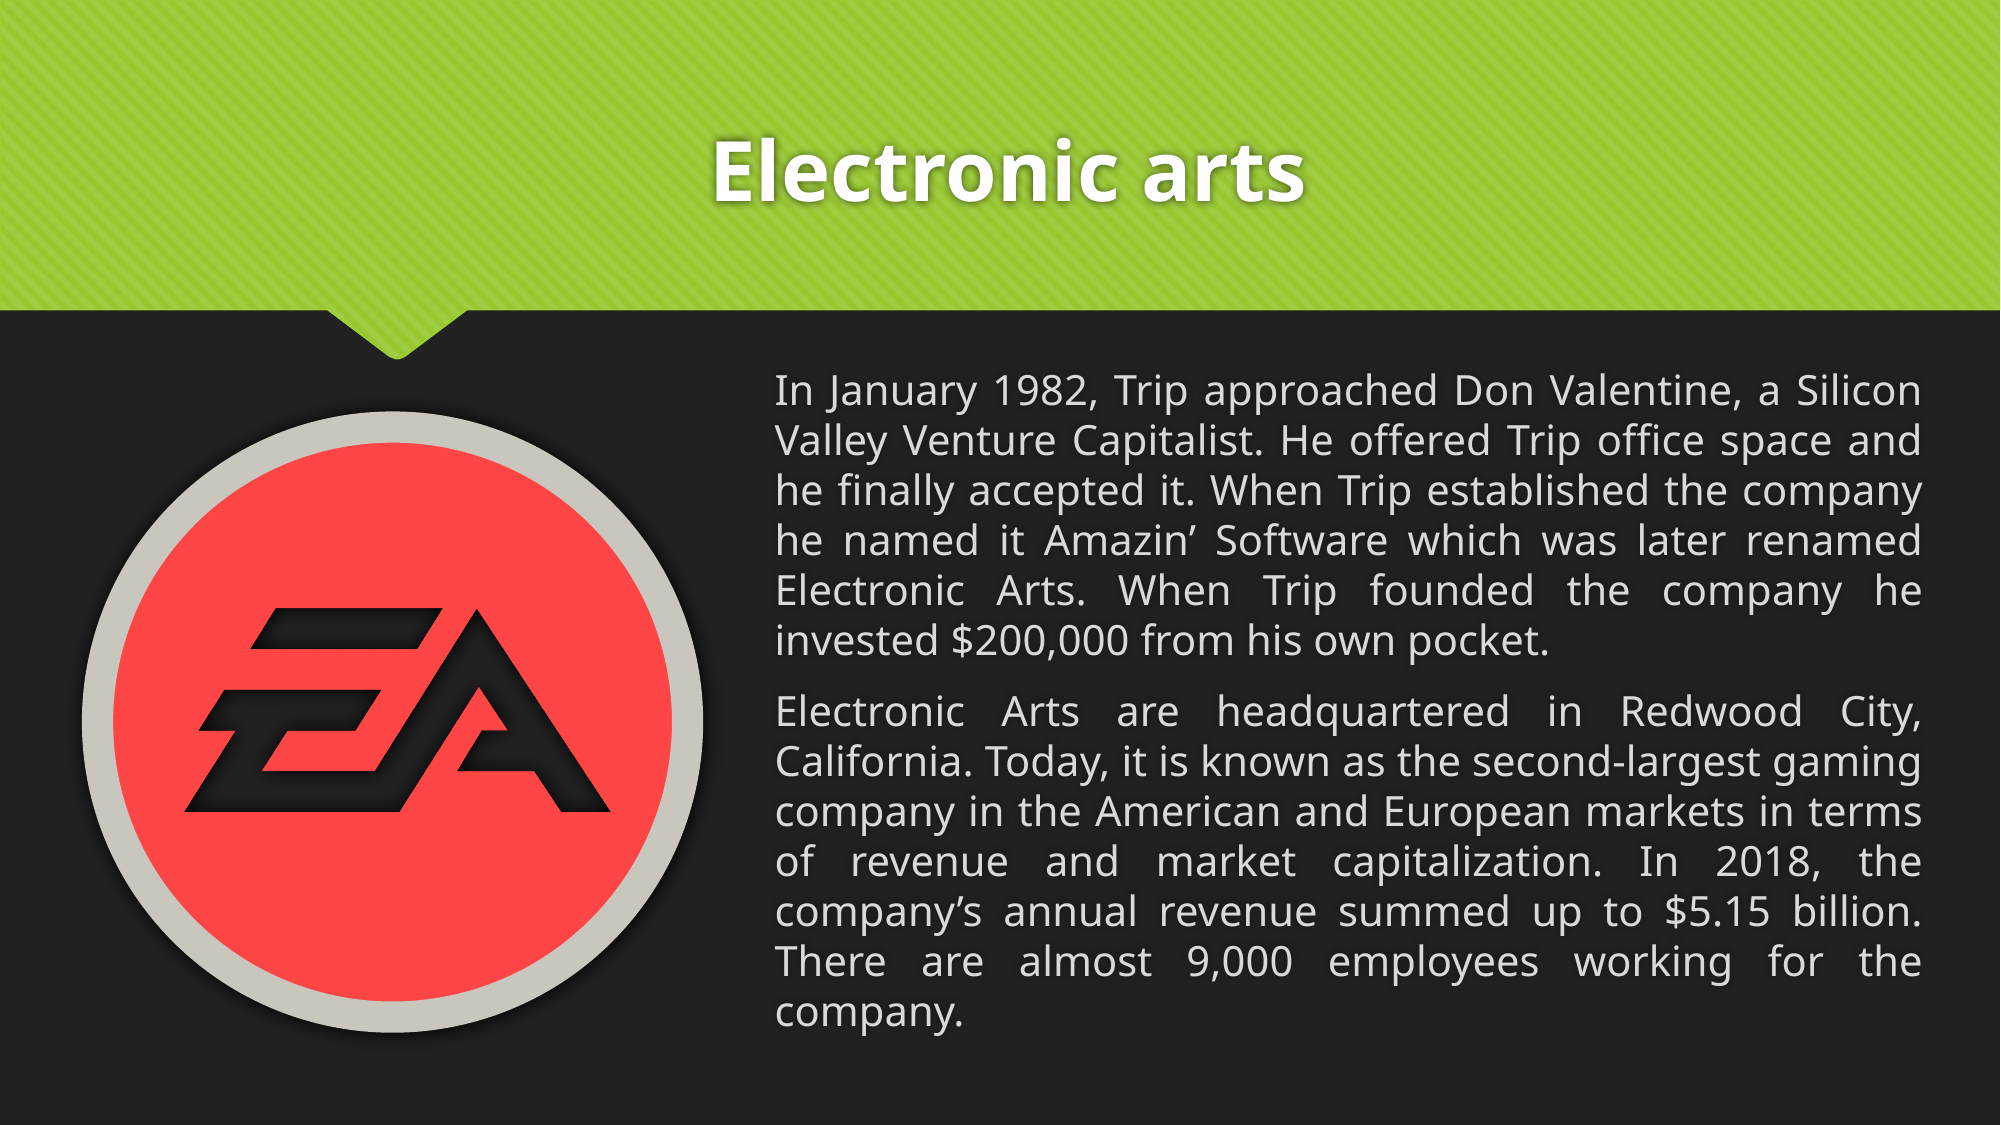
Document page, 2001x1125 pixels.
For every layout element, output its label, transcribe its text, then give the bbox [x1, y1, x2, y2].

list In January 1982, Trip approached Don Valentine, a Silicon Valley Venture Capitalist. He offered Trip office space and he finally accepted it. When Trip established the company he named it Amazin’ Software which was later renamed Electronic Arts. When Trip founded the company he invested $200,000 from his own pocket. Electronic Arts are headquartered in Redwood City, California. Today, it is known as the second-largest gaming company in the American and European markets in terms of revenue and market capitalization. In 2018, the company’s annual revenue summed up to $5.15 billion. There are almost 9,000 employees working for the company. [759, 323, 1939, 1076]
picture [97, 426, 688, 1018]
title Electronic arts [78, 30, 1939, 226]
